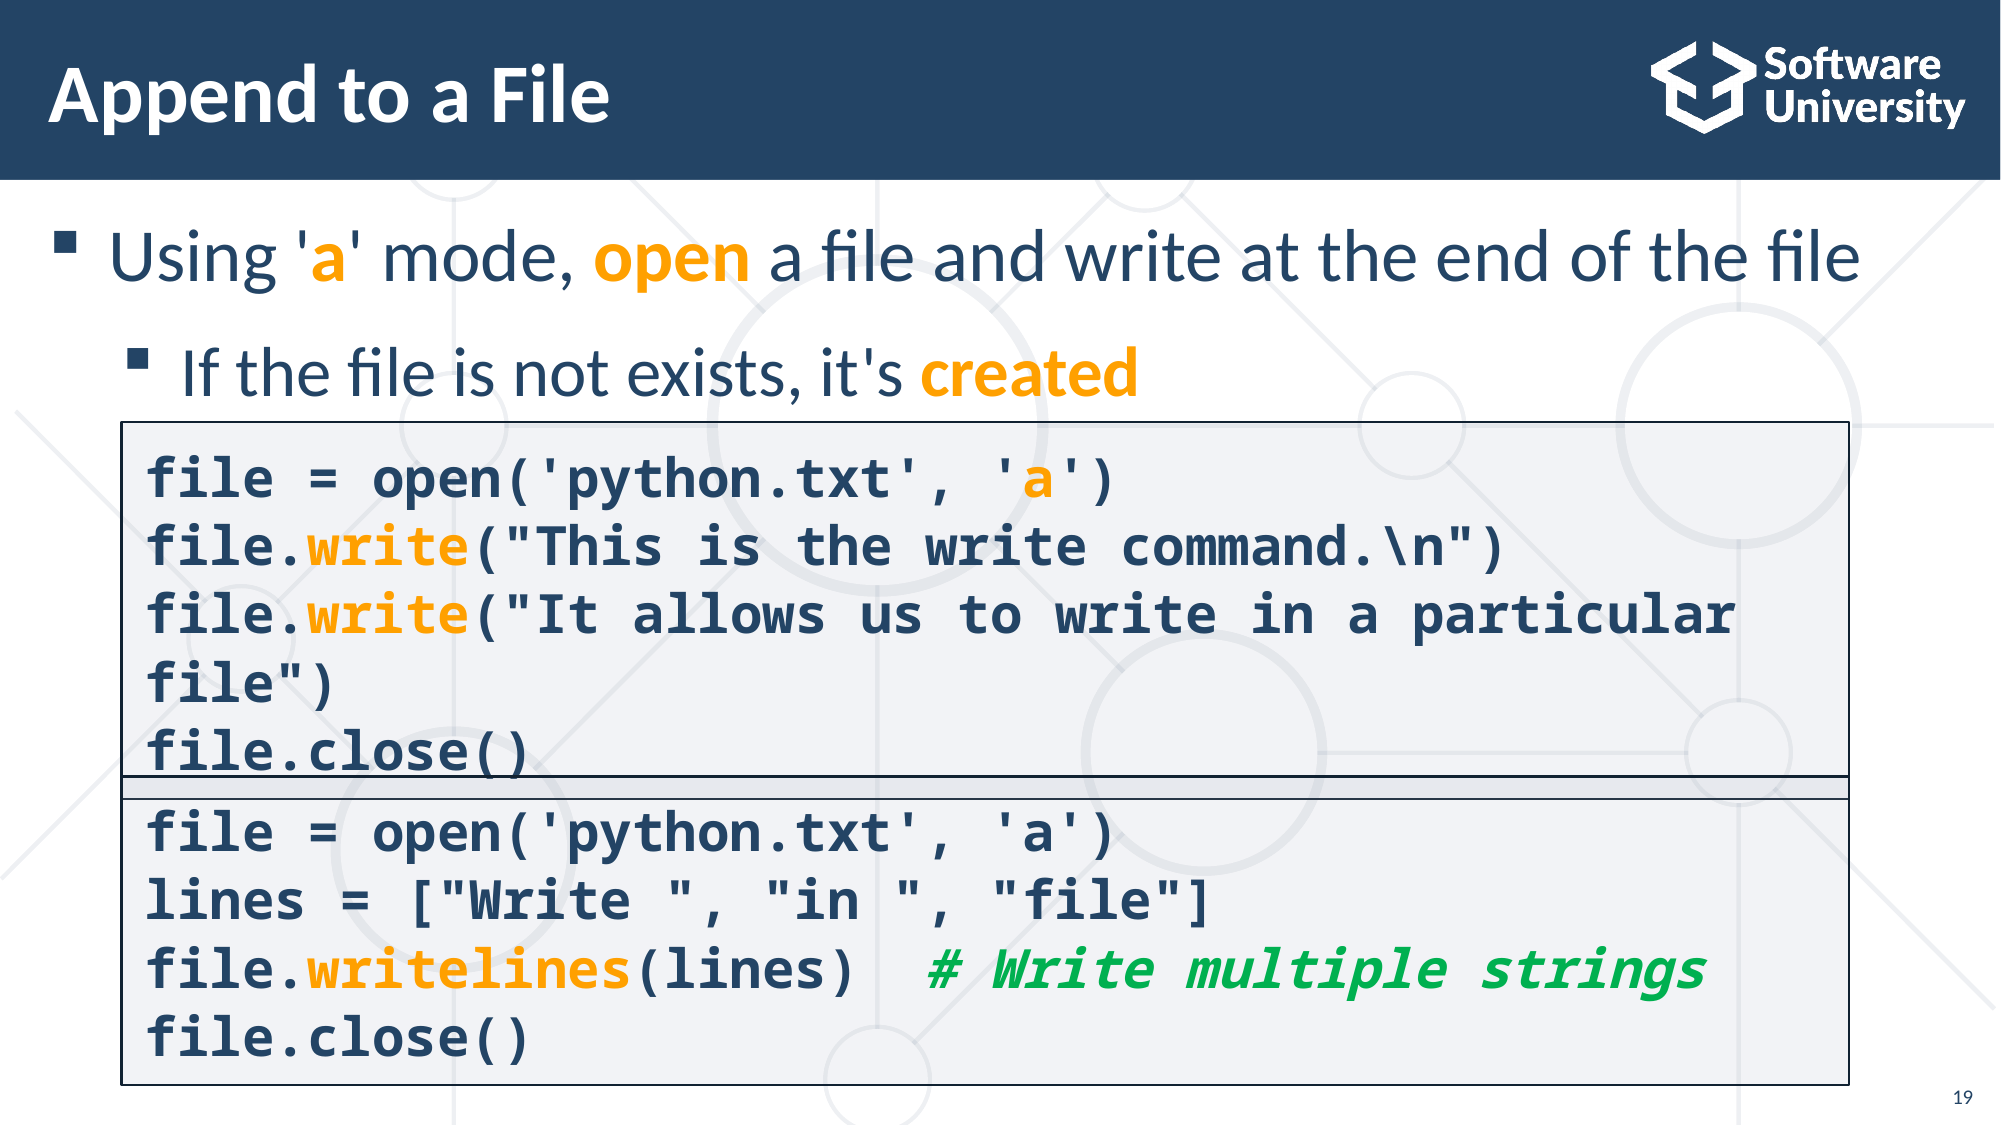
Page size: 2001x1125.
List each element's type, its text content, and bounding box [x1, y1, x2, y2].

picture [1651, 41, 1966, 134]
slide_number 19 [1927, 1067, 1989, 1117]
text_box file = open('python.txt', 'a') file.write("This is the write command.\n") file.write("It allows us to write in a particular file") file.close() [121, 422, 1849, 776]
title Append to a File [31, 16, 1625, 162]
list Using 'a' mode, open a file and write at the end of the file If the file is not exists, it's created [31, 196, 1970, 1104]
text_box file = open('python.txt', 'a') lines = ["Write ", "in ", "file"] file.writelines(lines) # Write multiple strings file.close() [121, 776, 1849, 1085]
